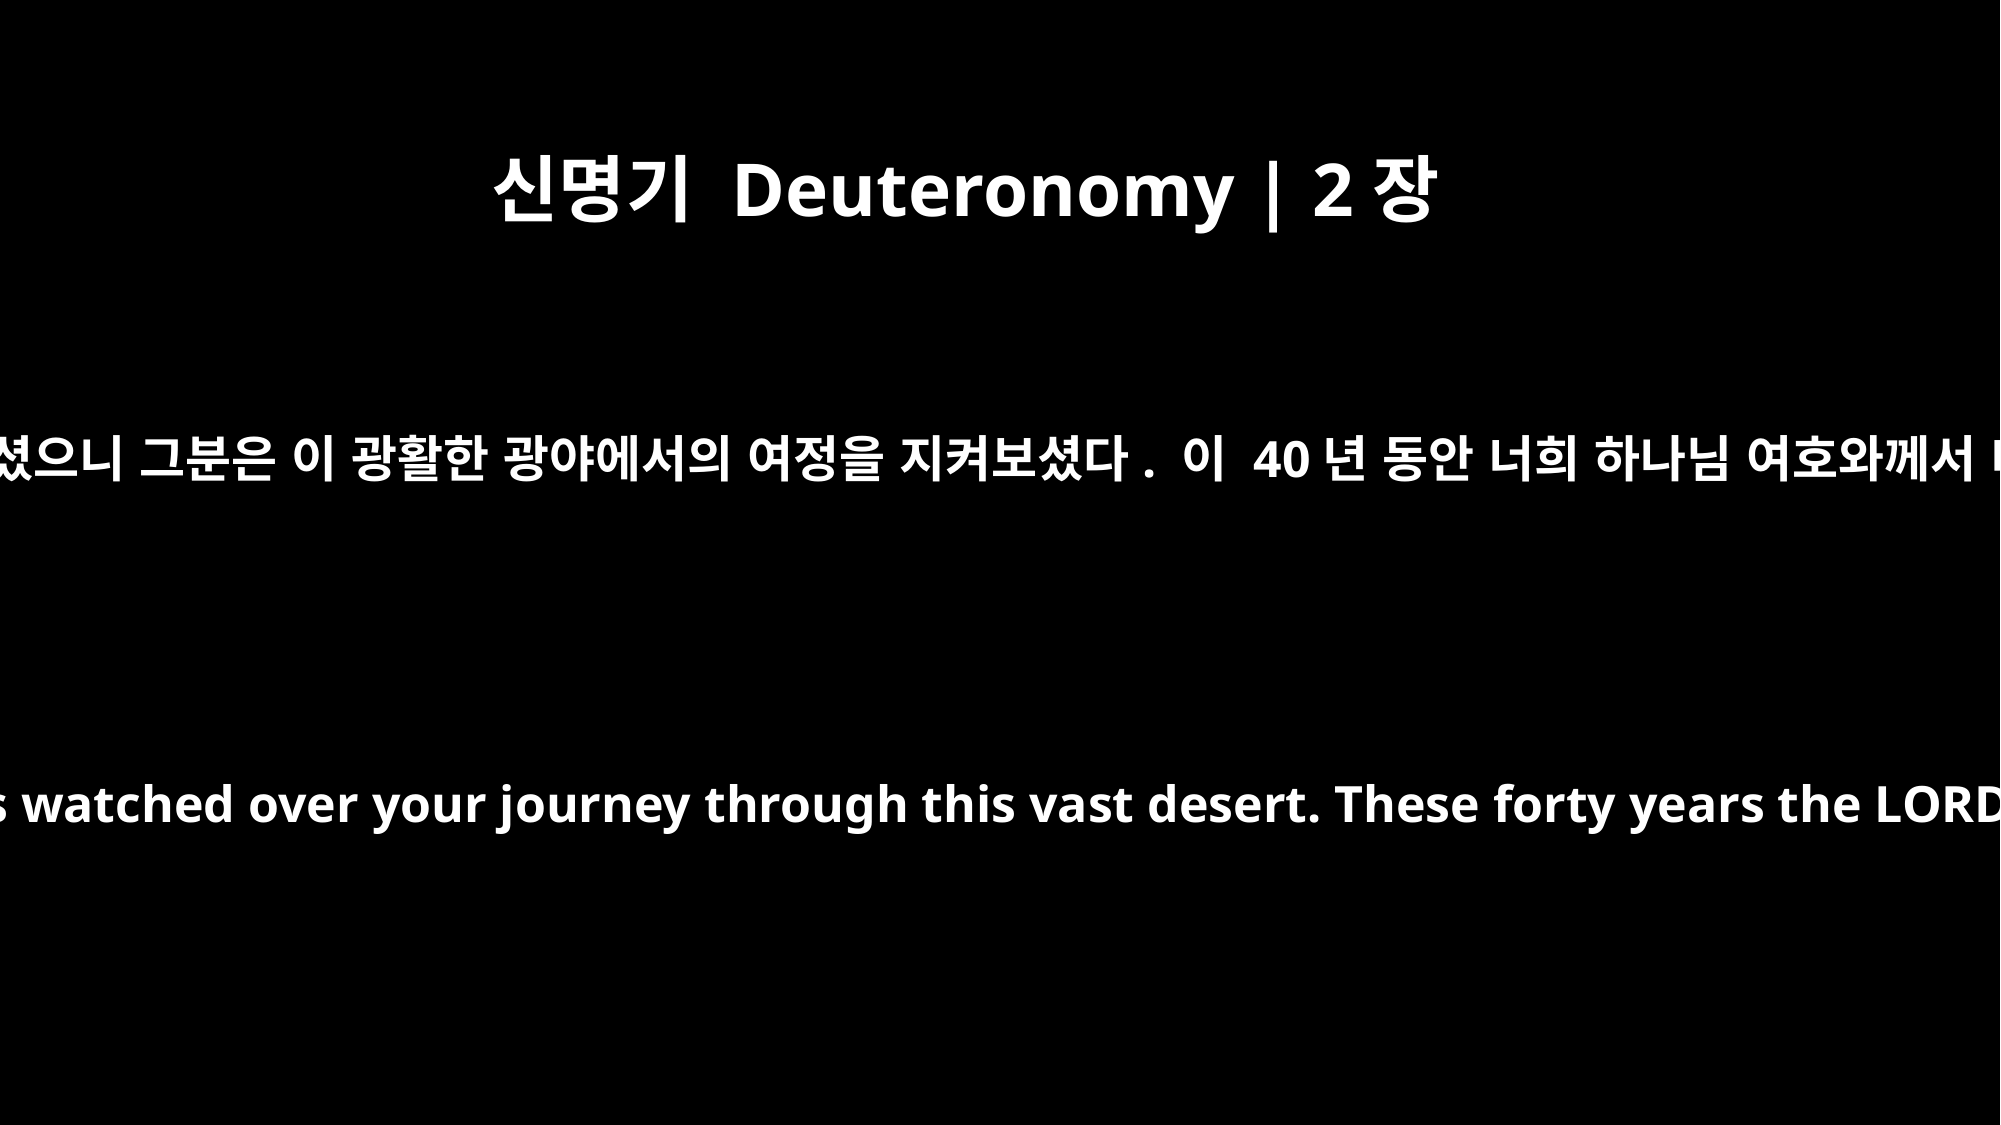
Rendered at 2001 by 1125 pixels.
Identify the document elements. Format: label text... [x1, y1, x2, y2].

text_box 7 너희 하나님 여호와께서는 너희 손으로 하는 모든 일에 복을 주셨으니 그분은 이 광활한 광야에서의 여정을 지켜보셨다. 이 40년 동안 너희 하나님 여호와께서 너희와 함께하셔서 너희는 모자라는 것이 아무것도 없었다. [0, 359, 2000, 495]
text_box 신명기 Deuteronomy | 2장 [476, 136, 1455, 239]
text_box The LORD your God has blessed you in all the work of your hands. He has watched over your journey through this vast desert. These forty years the LORD your God has been with you, and you have not lacked anything. [0, 764, 2000, 840]
